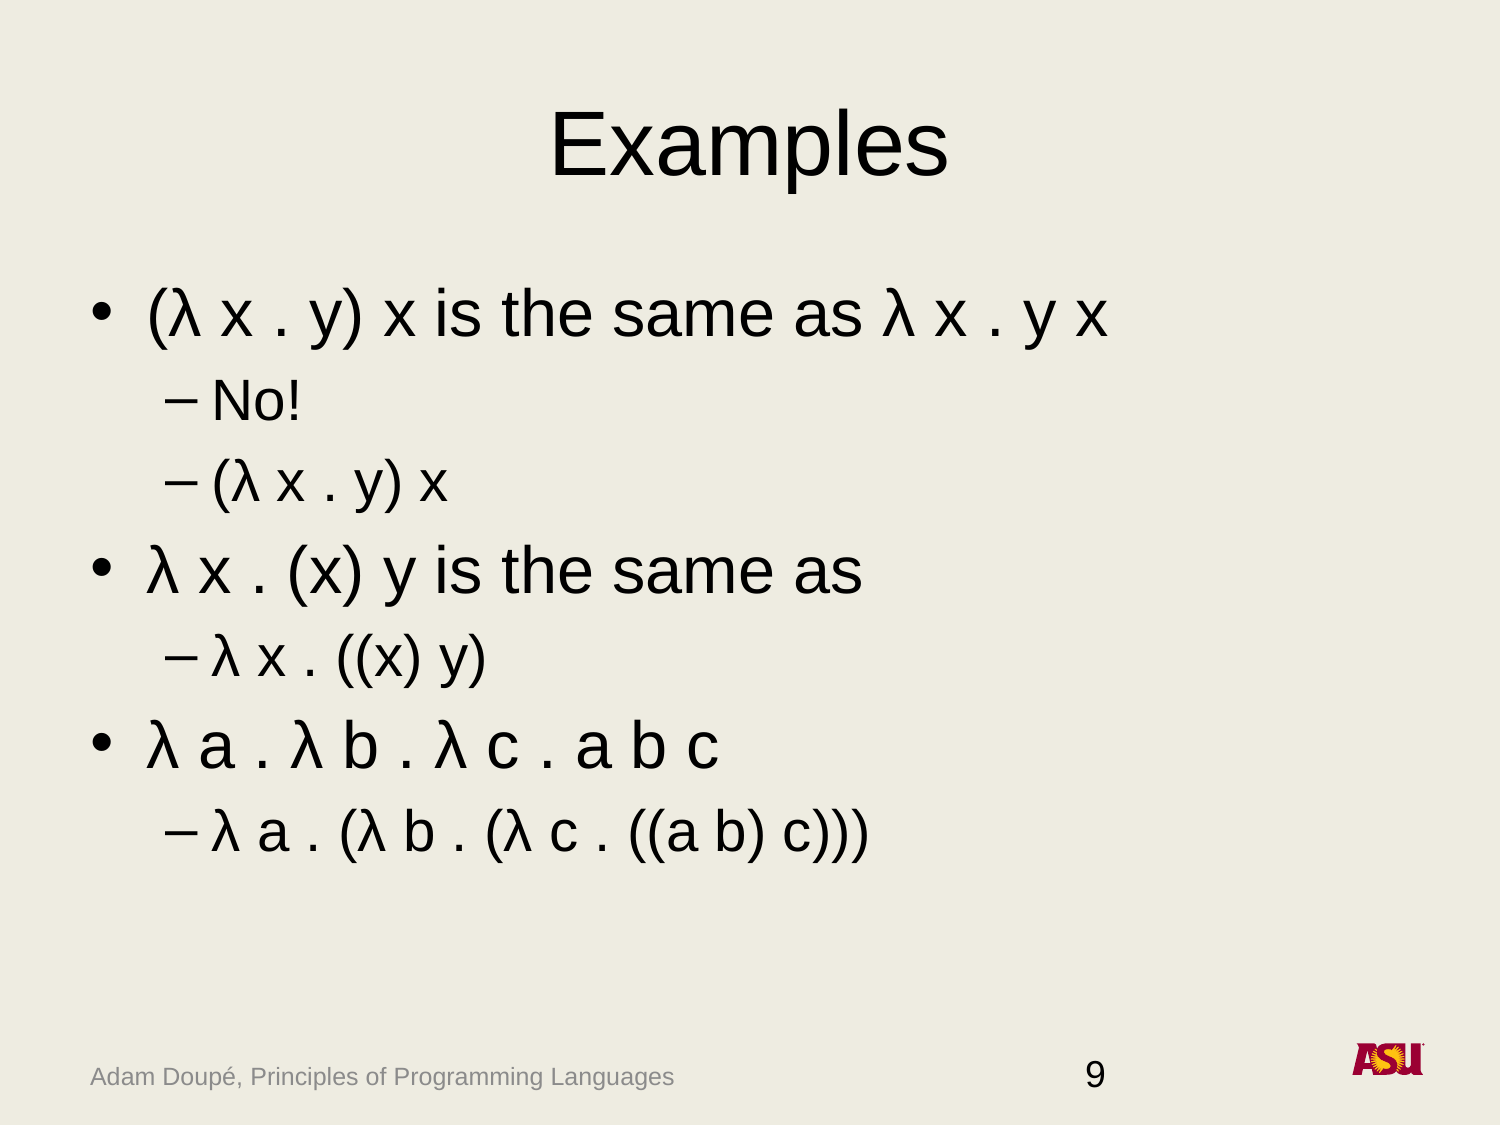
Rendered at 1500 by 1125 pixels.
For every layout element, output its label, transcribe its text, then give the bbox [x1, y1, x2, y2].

slide_number 9 [1070, 1042, 1421, 1103]
list (λ x . y) x is the same as λ x . y x No! (λ x . y) x λ x . (x) y is the same as λ x . ((x) y) λ a . λ b . λ c . a b c λ a . (λ b . (λ c . ((a b) c))) [75, 262, 1425, 1005]
title Examples [75, 45, 1425, 233]
